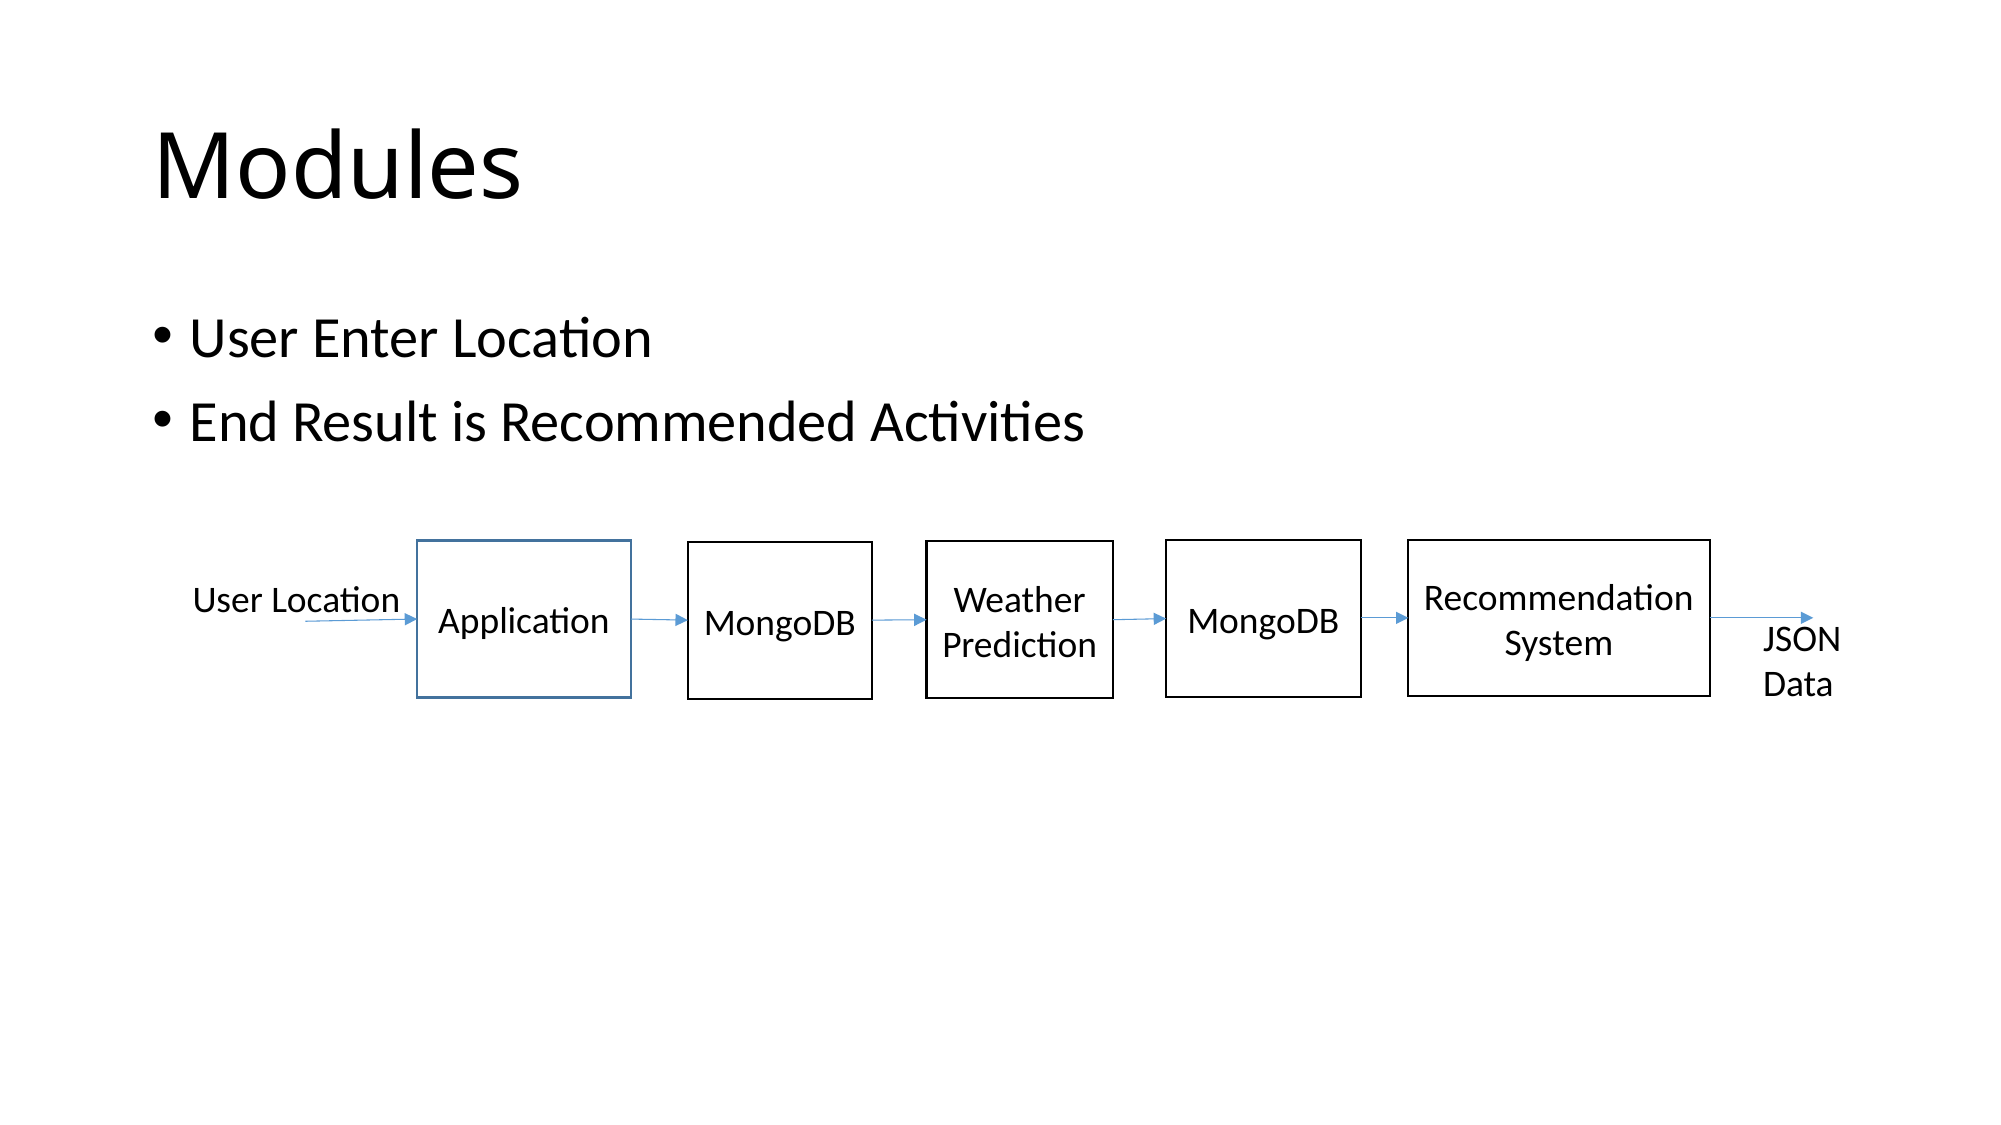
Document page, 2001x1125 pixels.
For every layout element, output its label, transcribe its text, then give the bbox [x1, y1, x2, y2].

text_box Weather Prediction [925, 540, 1114, 699]
text_box MongoDB [1165, 539, 1362, 698]
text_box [305, 618, 418, 622]
text_box MongoDB [687, 541, 873, 700]
list User Enter Location End Result is Recommended Activities [137, 299, 1863, 1014]
text_box Recommendation System [1407, 539, 1711, 697]
text_box JSON Data [1748, 606, 1871, 711]
title Modules [137, 59, 1863, 278]
